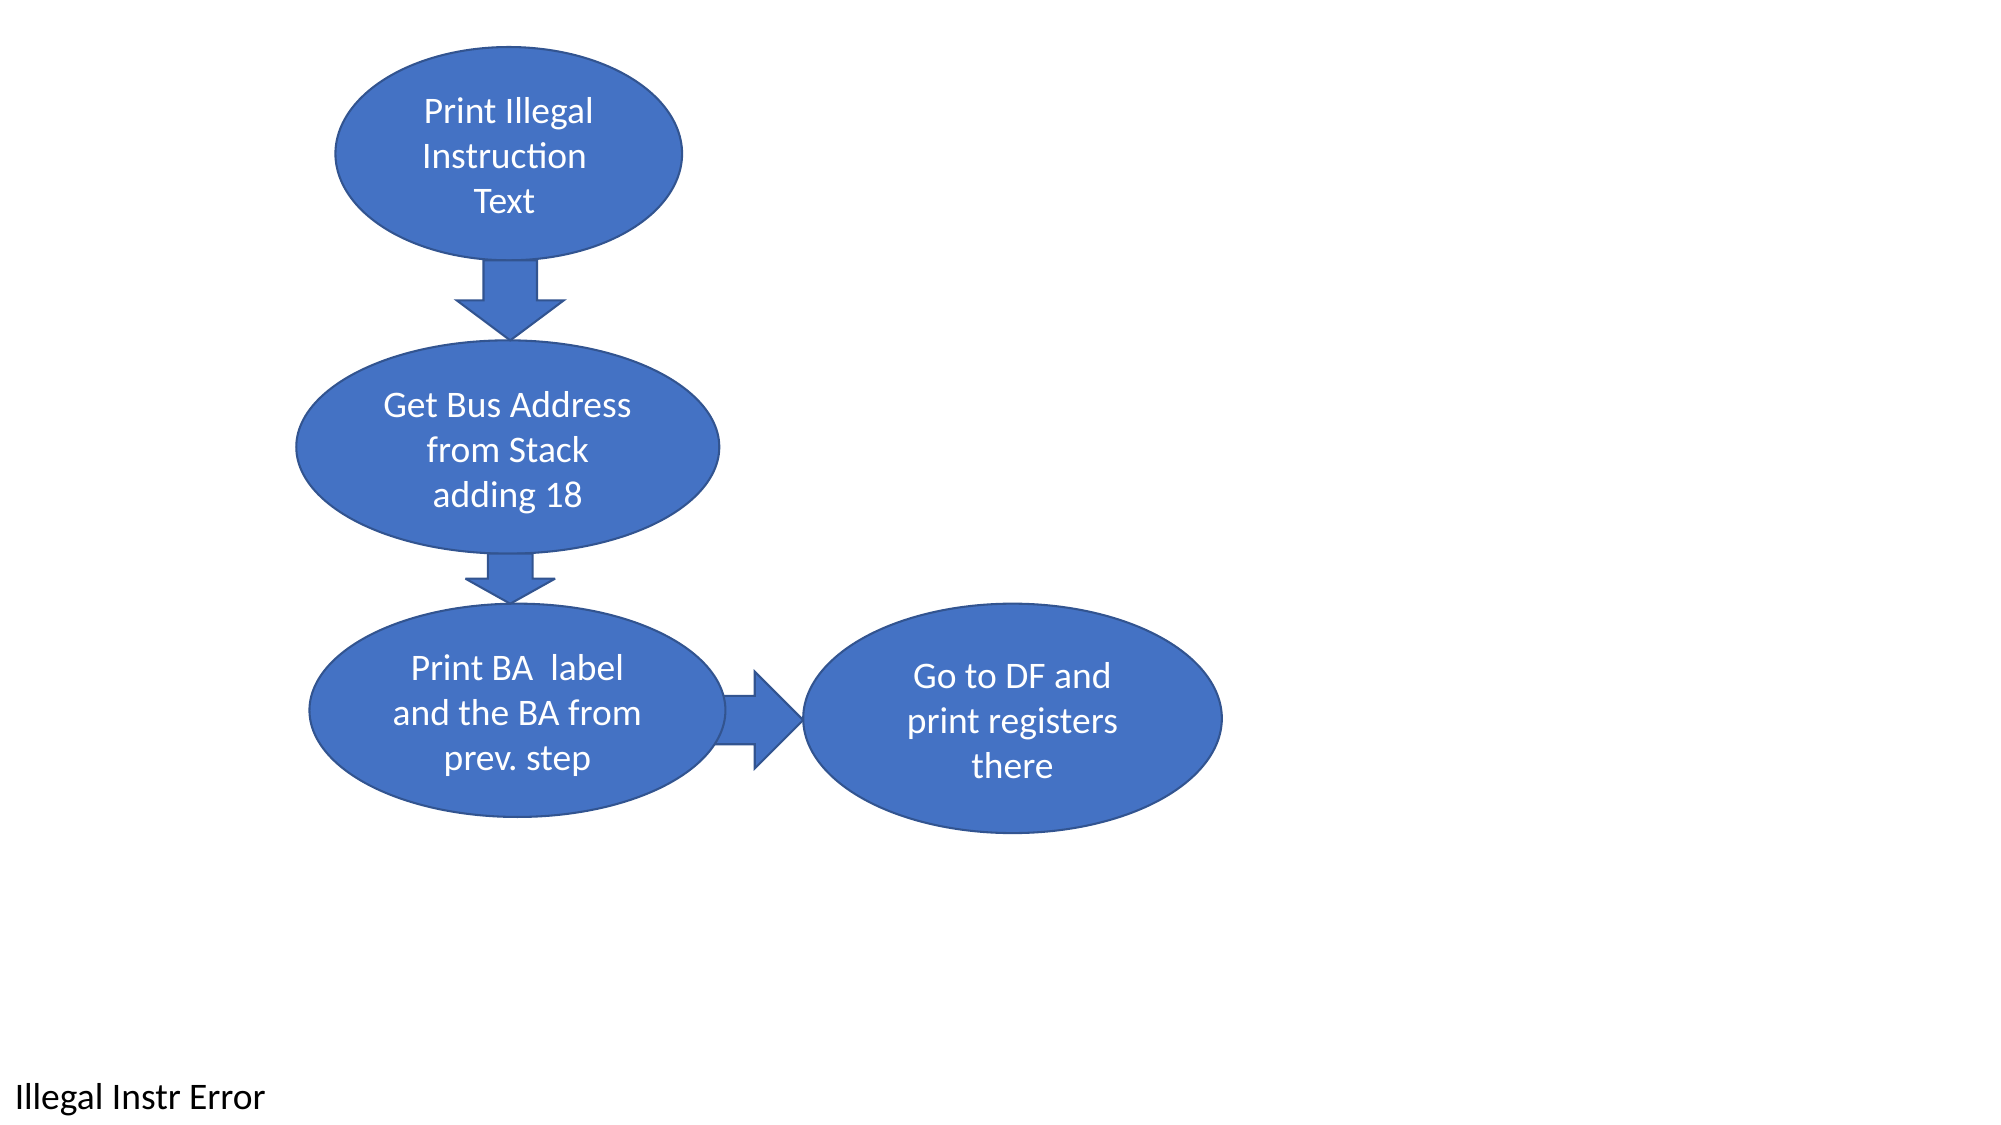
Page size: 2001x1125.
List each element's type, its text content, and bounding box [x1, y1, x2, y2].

text_box Go to DF and print registers there [802, 602, 1223, 835]
text_box Get Bus Address from Stack adding 18 [295, 339, 721, 555]
text_box Print BA label and the BA from prev. step [308, 602, 727, 819]
text_box Illegal Instr Error [0, 1064, 310, 1125]
text_box Print Illegal Instruction Text [334, 45, 684, 261]
text_box [716, 669, 802, 771]
text_box [453, 259, 567, 342]
text_box [464, 552, 556, 605]
